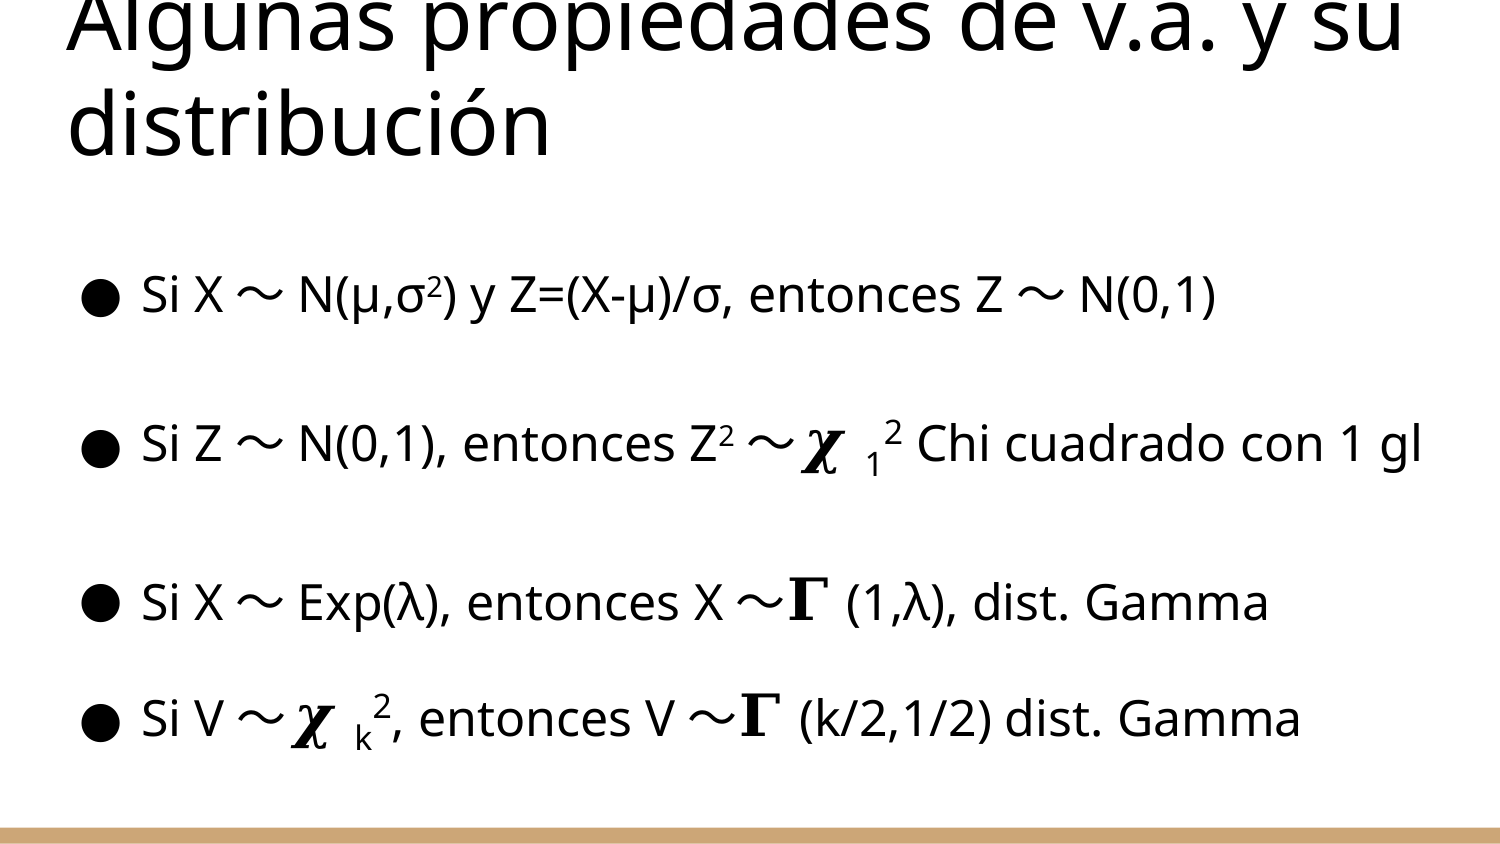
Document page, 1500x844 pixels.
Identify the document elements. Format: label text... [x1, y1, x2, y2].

title Algunas propiedades de v.a. y su distribución [51, 51, 1500, 189]
list Si X〜N(μ,σ2) y Z=(X-μ)/σ, entonces Z〜N(0,1) Si Z〜N(0,1), entonces Z2〜𝝌12 Chi cuadrado con 1 gl Si X〜Exp(λ), entonces X〜𝚪(1,λ), dist. Gamma Si V〜𝝌k2, entonces V〜𝚪(k/2,1/2) dist. Gamma [51, 238, 1449, 467]
